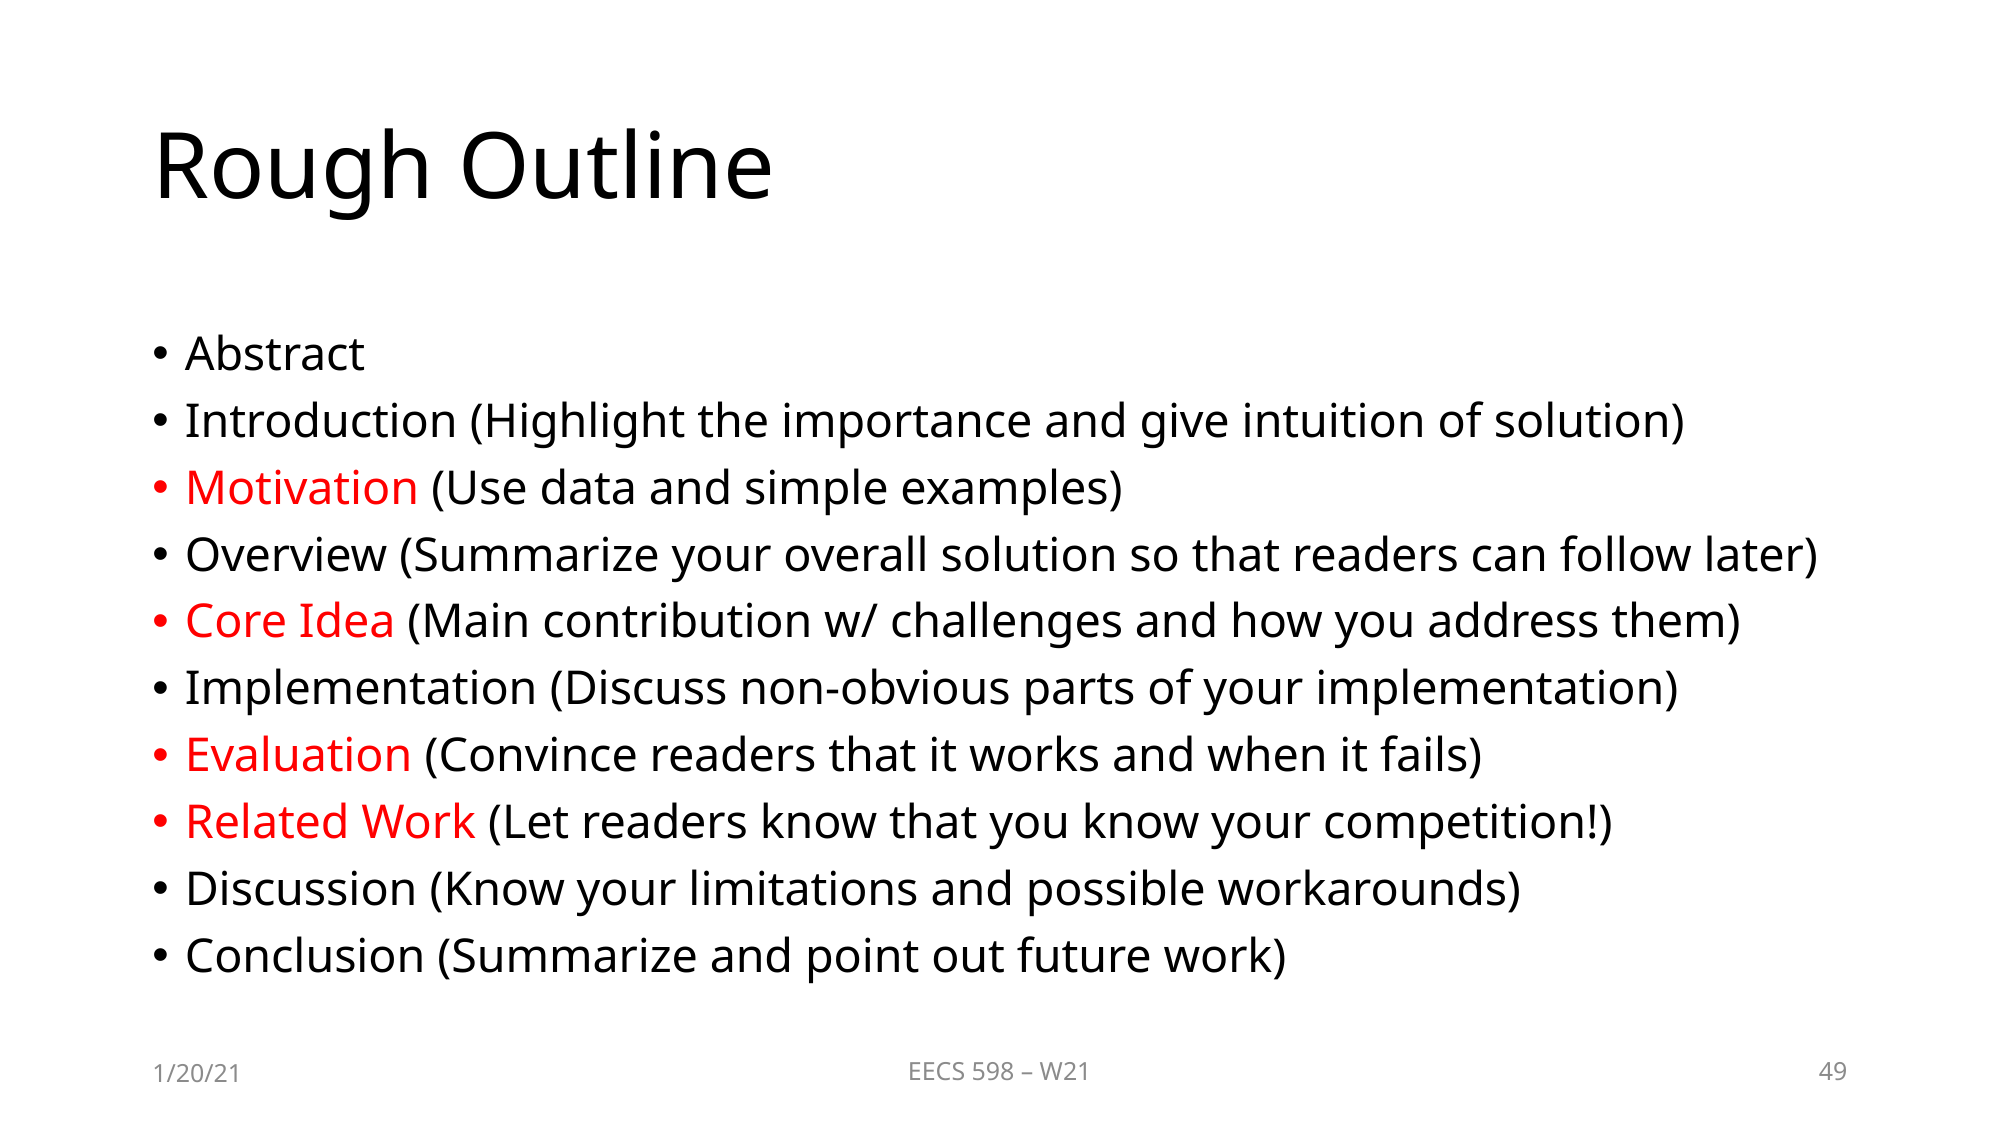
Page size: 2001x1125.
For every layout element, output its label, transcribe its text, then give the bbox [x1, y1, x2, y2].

slide_number 49 [1412, 1042, 1863, 1103]
title Rough Outline [137, 59, 1863, 278]
list Abstract Introduction (Highlight the importance and give intuition of solution) Motivation (Use data and simple examples) Overview (Summarize your overall solution so that readers can follow later) Core Idea (Main contribution w/ challenges and how you address them) Implementation (Discuss non-obvious parts of your implementation) Evaluation (Convince readers that it works and when it fails) Related Work (Let readers know that you know your competition!) Discussion (Know your limitations and possible workarounds) Conclusion (Summarize and point out future work) [137, 299, 1863, 1014]
footer EECS 598 – W21 [662, 1042, 1338, 1103]
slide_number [137, 1042, 588, 1103]
